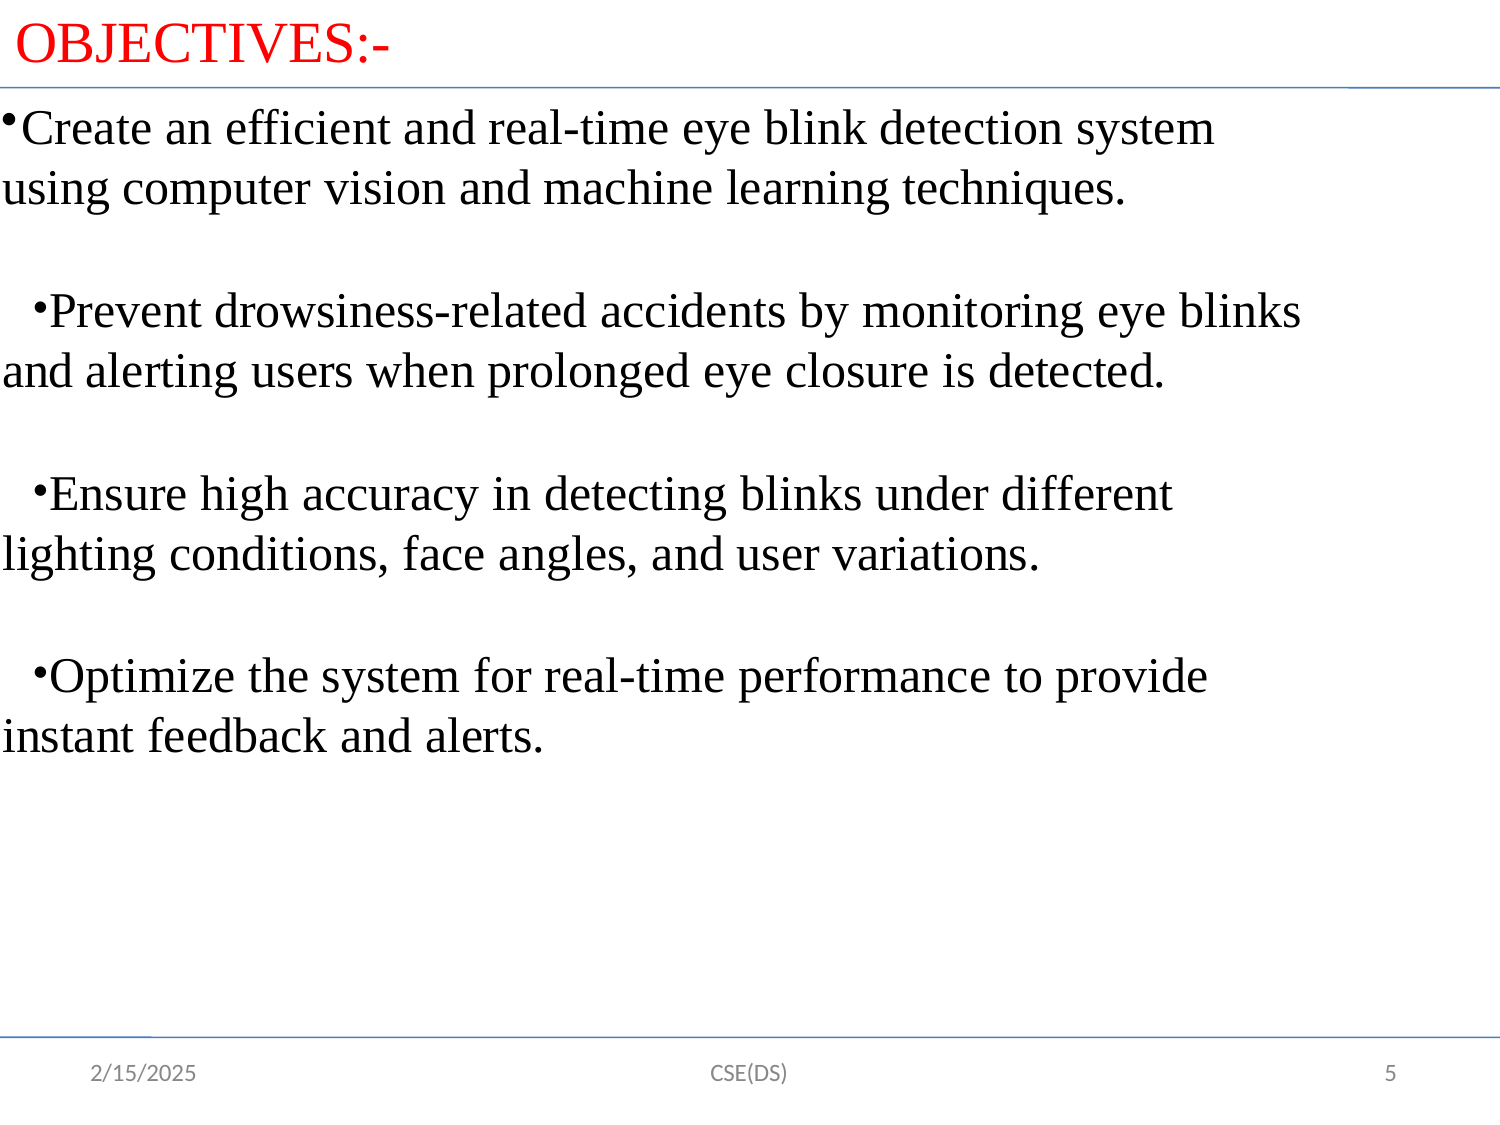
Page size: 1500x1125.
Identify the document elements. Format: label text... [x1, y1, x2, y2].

slide_number CSE(DS) [708, 1060, 792, 1125]
slide_number 5 [1382, 1060, 1419, 1125]
text_box Create an efficient and real-time eye blink detection system using computer vision and machine learning techniques. Prevent drowsiness-related accidents by monitoring eye blinks and alerting users when prolonged eye closure is detected. Ensure high accuracy in detecting blinks under different lighting conditions, face angles, and user variations. Optimize the system for real-time performance to provide instant feedback and alerts. [0, 92, 1371, 763]
footer 2/15/2025 [87, 1060, 201, 1125]
title OBJECTIVES:- [15, 2, 1485, 192]
